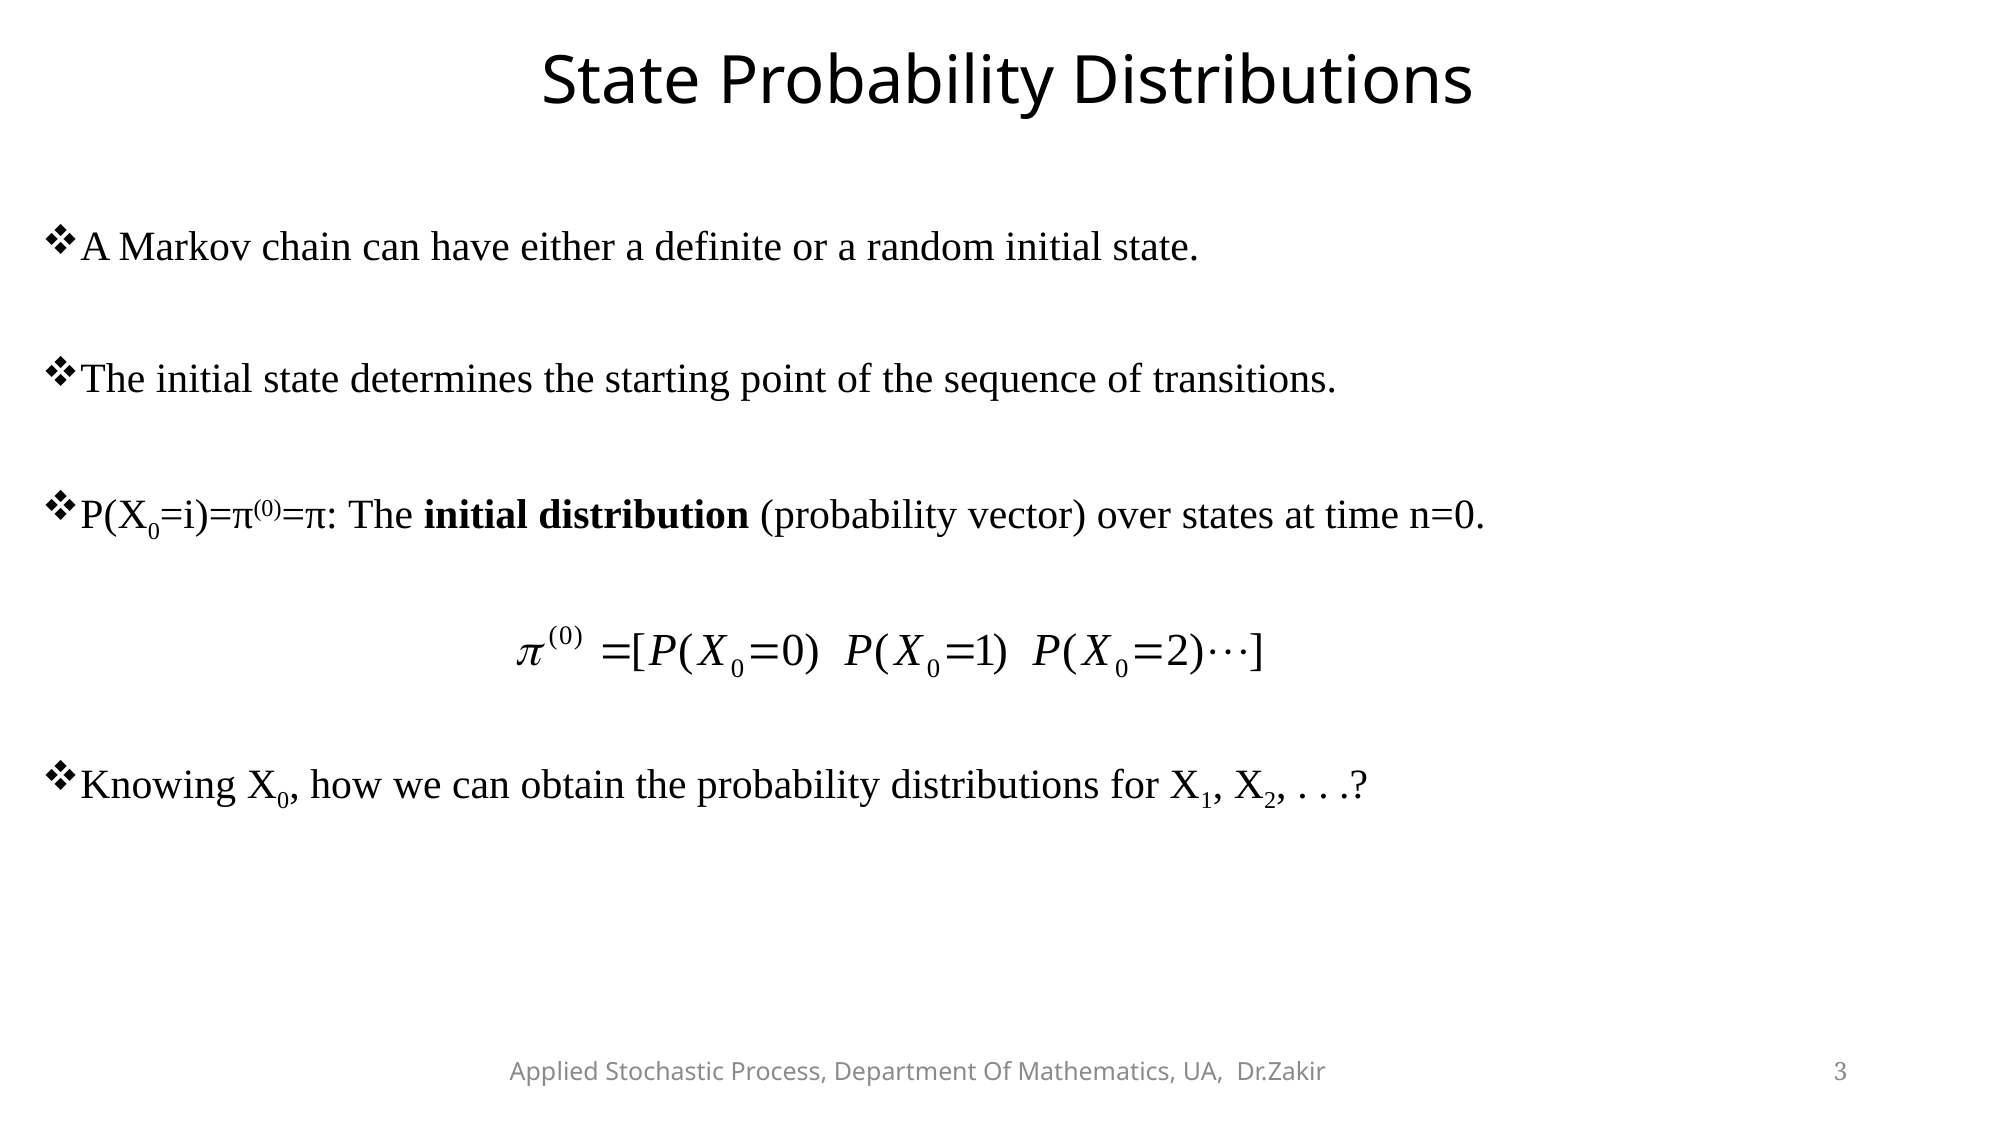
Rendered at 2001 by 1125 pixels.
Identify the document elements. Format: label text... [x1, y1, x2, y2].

slide_number 3 [1412, 1042, 1863, 1103]
list A Markov chain can have either a definite or a random initial state. The initial state determines the starting point of the sequence of transitions. P(X0=i)=π(0)=π: The initial distribution (probability vector) over states at time n=0. Knowing X0, how we can obtain the probability distributions for X1, X2, . . .? [27, 145, 1971, 1060]
footer Applied Stochastic Process, Department Of Mathematics, UA, Dr.Zakir [439, 1042, 1405, 1103]
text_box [511, 615, 1270, 689]
title State Probability Distributions [137, 28, 1863, 136]
